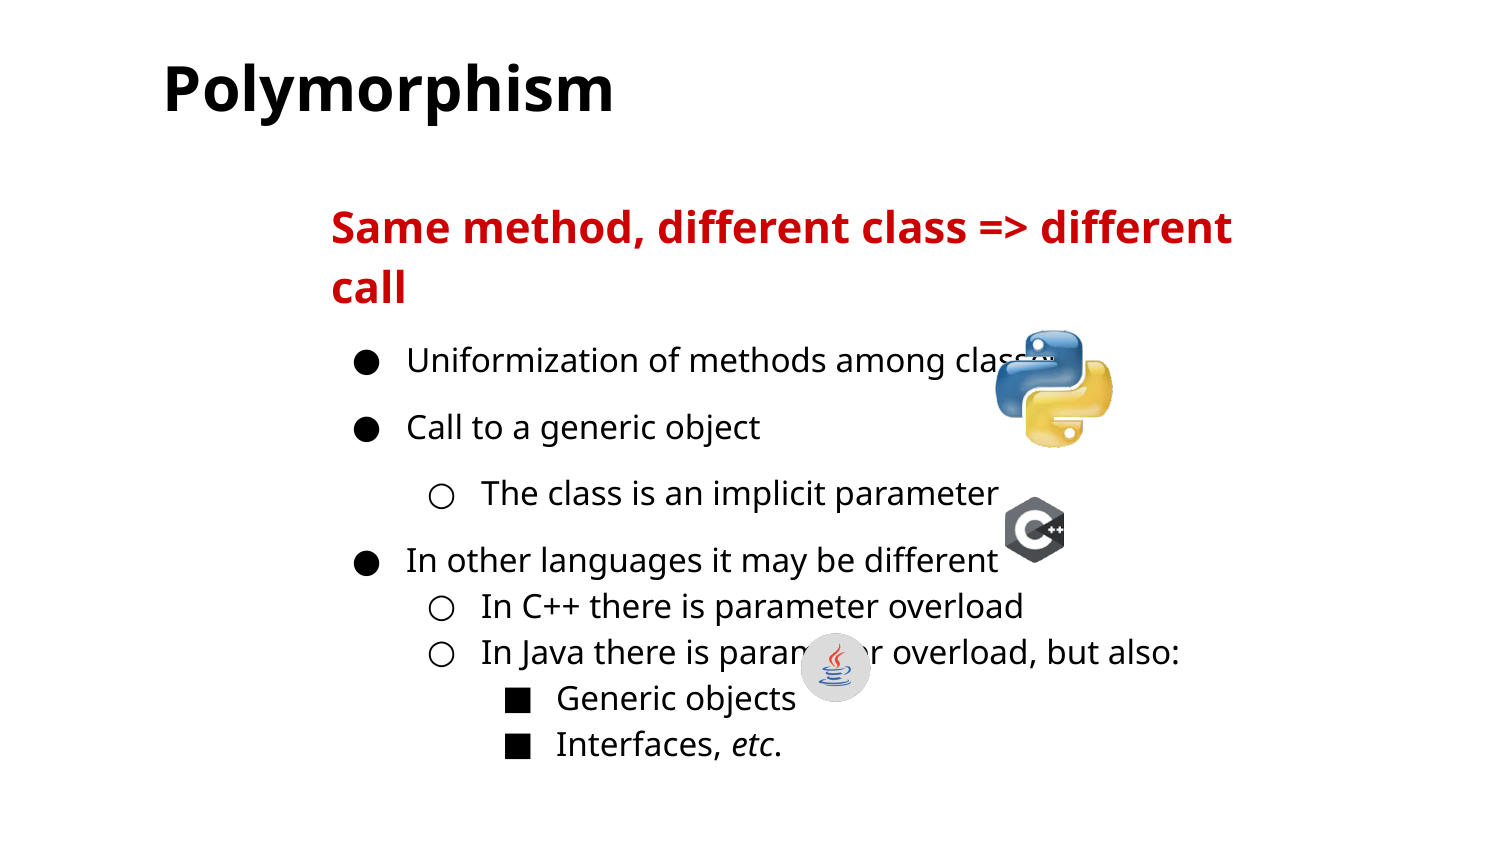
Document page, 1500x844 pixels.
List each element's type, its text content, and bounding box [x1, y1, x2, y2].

picture [798, 630, 875, 705]
picture [1005, 491, 1064, 566]
list Same method, different class => different call Uniformization of methods among classes Call to a generic object The class is an implicit parameter In other languages it may be different In C++ there is parameter overload In Java there is parameter overload, but also: Generic objects Interfaces, etc. [316, 176, 1282, 777]
picture [990, 318, 1121, 454]
title Polymorphism [147, 33, 1170, 138]
